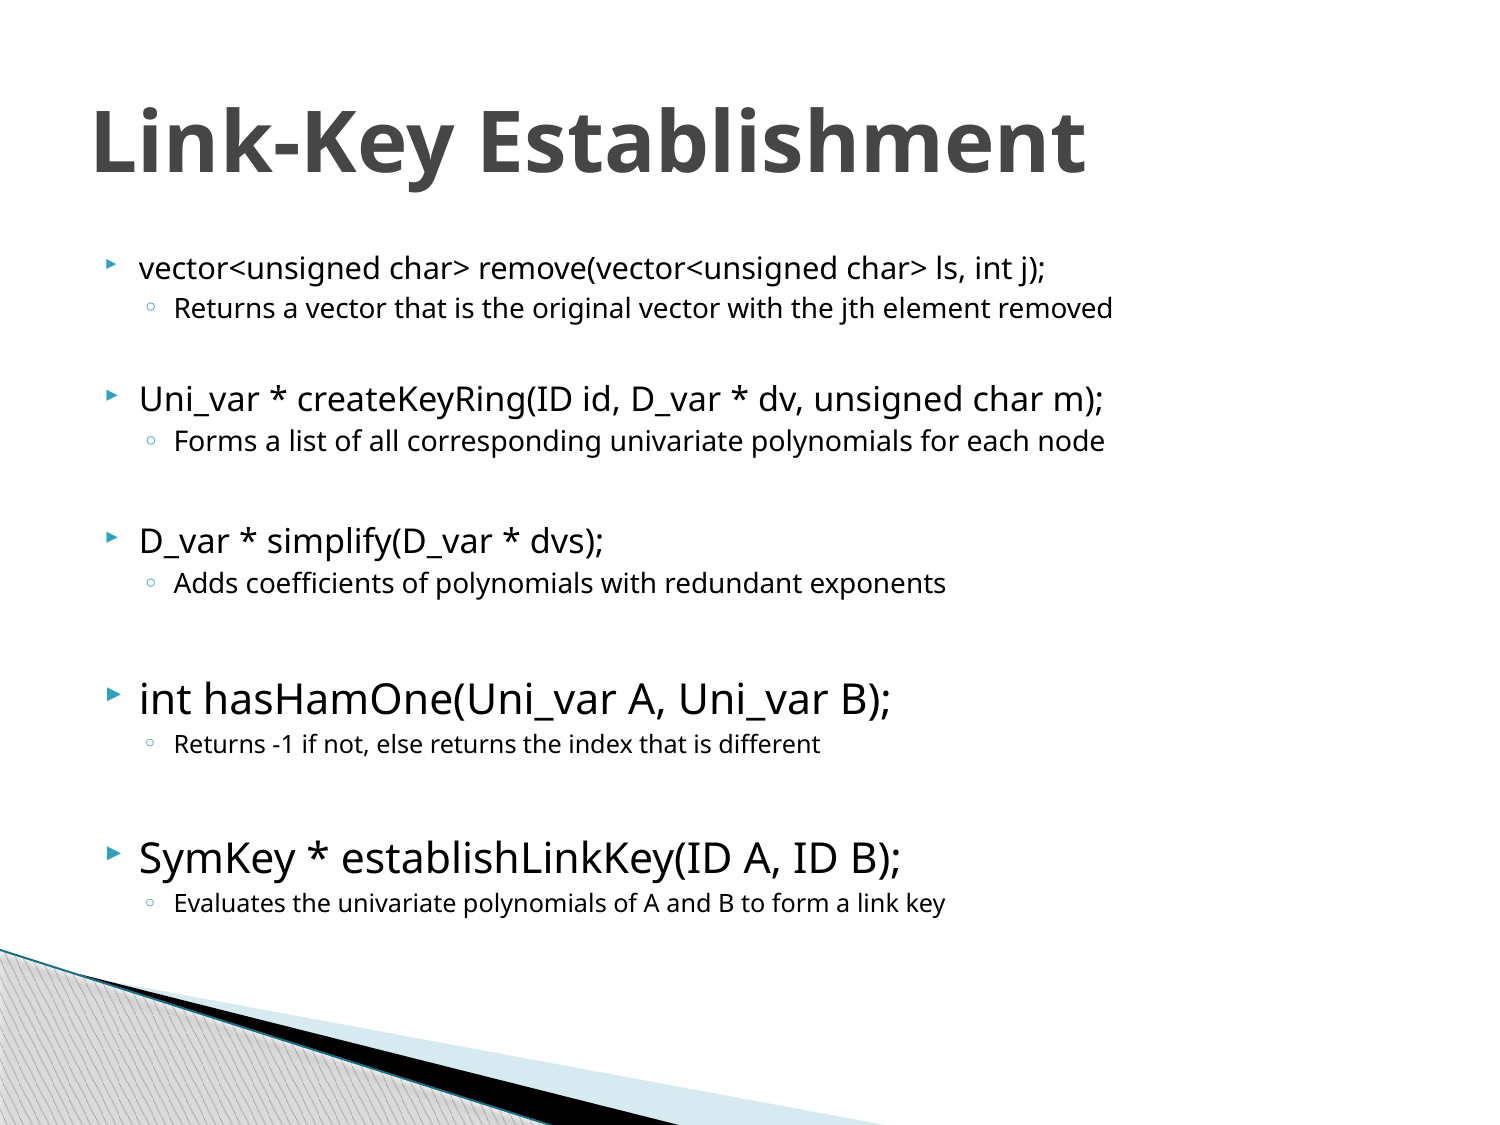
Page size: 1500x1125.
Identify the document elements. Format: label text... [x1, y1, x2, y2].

title Link-Key Establishment [75, 45, 1425, 233]
list vector<unsigned char> remove(vector<unsigned char> ls, int j); Returns a vector that is the original vector with the jth element removed Uni_var * createKeyRing(ID id, D_var * dv, unsigned char m); Forms a list of all corresponding univariate polynomials for each node D_var * simplify(D_var * dvs); Adds coefficients of polynomials with redundant exponents int hasHamOne(Uni_var A, Uni_var B); Returns -1 if not, else returns the index that is different SymKey * establishLinkKey(ID A, ID B); Evaluates the univariate polynomials of A and B to form a link key [75, 233, 1425, 934]
